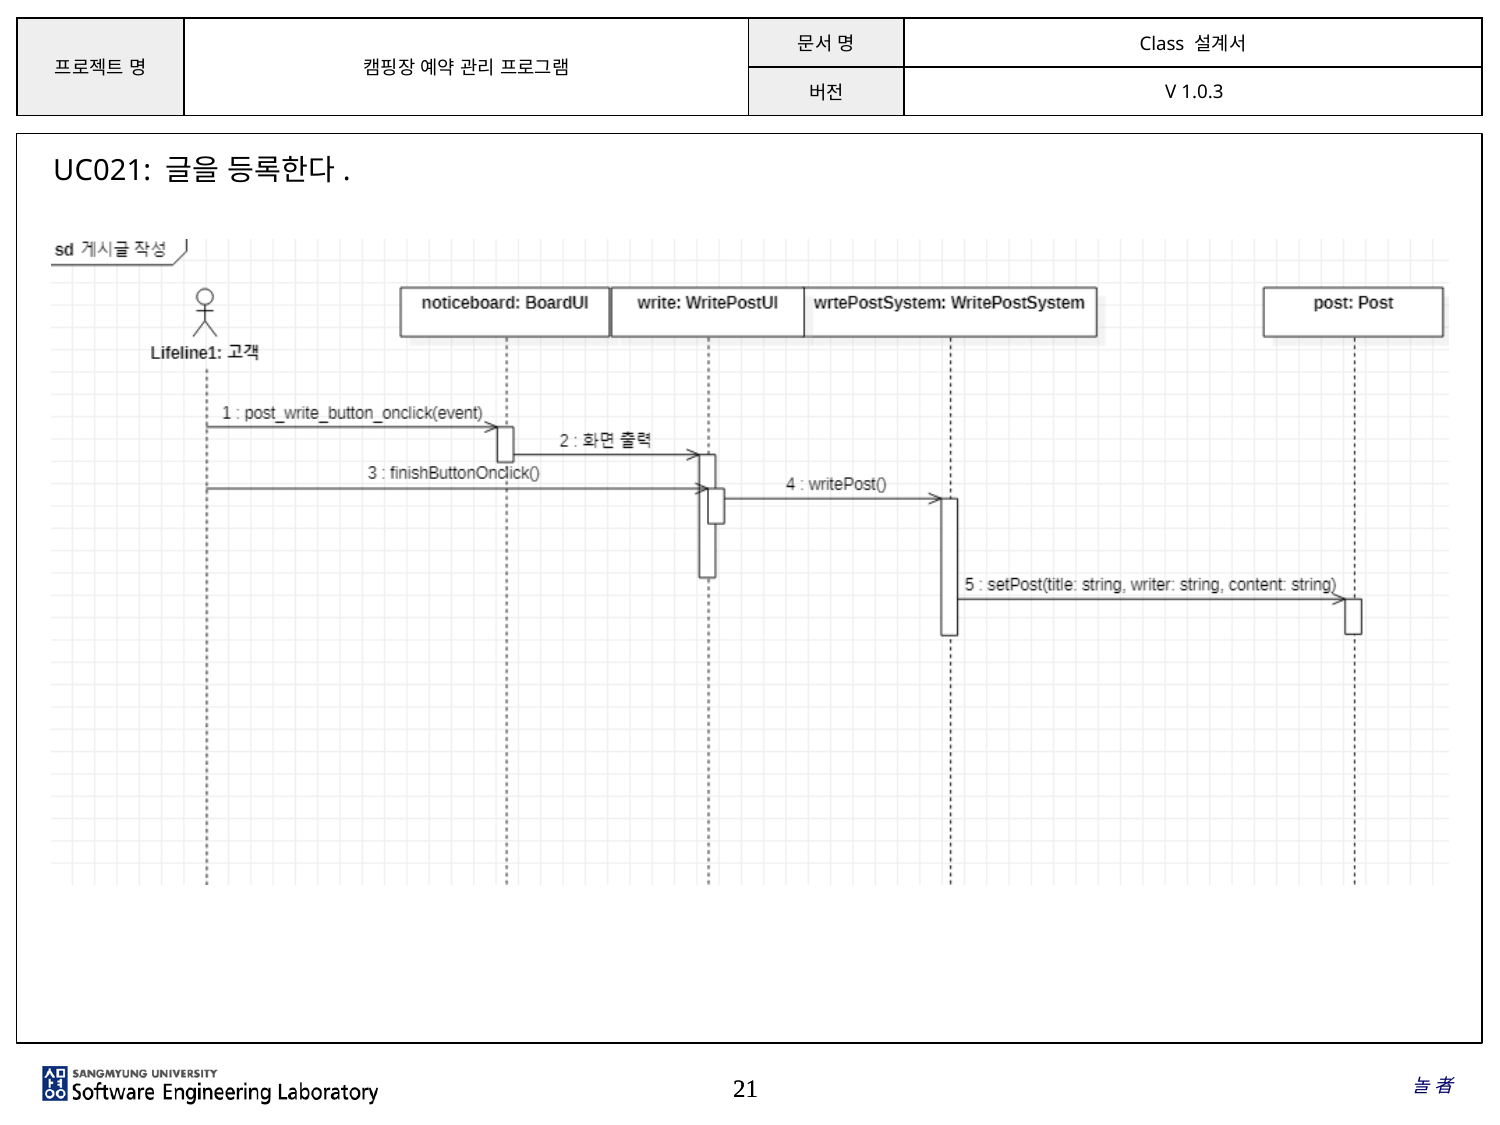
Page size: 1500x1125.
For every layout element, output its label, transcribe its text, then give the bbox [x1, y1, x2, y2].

picture [42, 1066, 382, 1106]
text_box UC021: 글을 등록한다. [38, 143, 580, 194]
text_box V 1.0.3 [1150, 71, 1236, 112]
picture [51, 239, 1449, 886]
footer 놀 者 [994, 1060, 1454, 1110]
